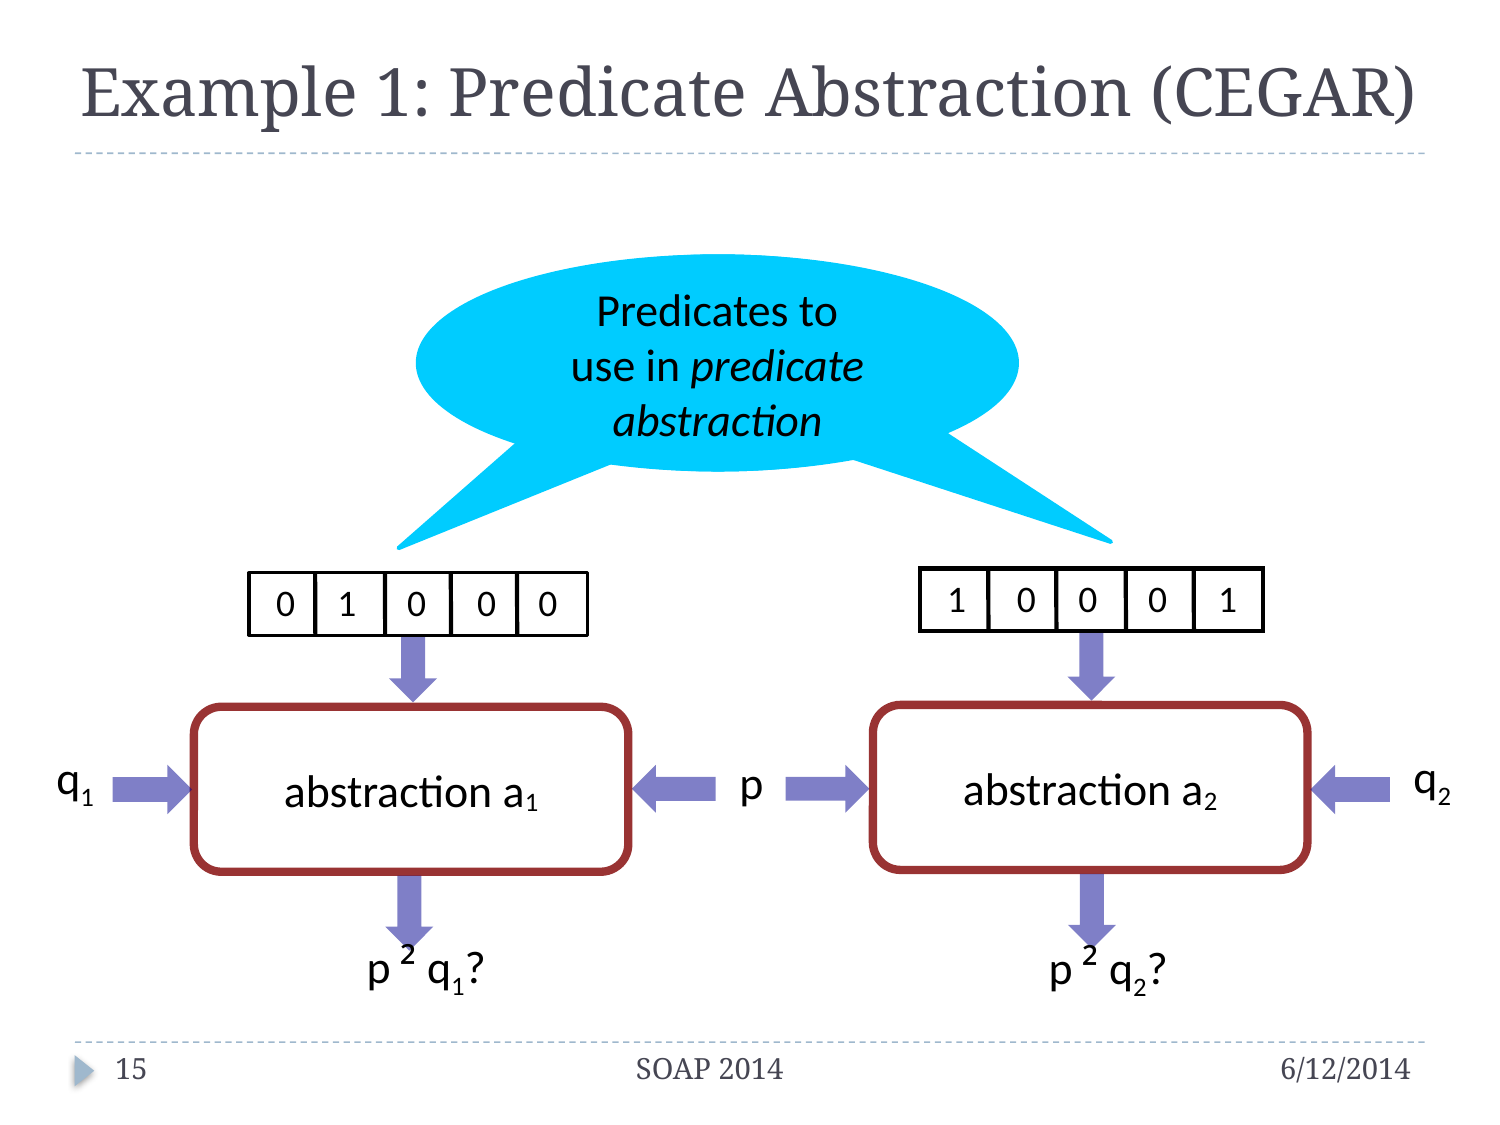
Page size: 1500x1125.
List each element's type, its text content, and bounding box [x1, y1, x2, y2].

footer SOAP 2014 [234, 1042, 1185, 1103]
text_box [1067, 873, 1116, 931]
text_box [388, 637, 438, 703]
text_box [398, 443, 609, 549]
text_box 1 0 0 0 1 [920, 568, 988, 632]
text_box [796, 764, 870, 813]
text_box q1 [37, 737, 113, 823]
text_box abstraction a1 [193, 706, 629, 872]
slide_number 15 [100, 1042, 234, 1103]
text_box p ² q2? [1033, 931, 1183, 1010]
text_box [112, 764, 193, 815]
text_box Predicates to use in predicate abstraction [417, 256, 1111, 542]
text_box abstraction a2 [872, 704, 1308, 870]
text_box p ² q1? [351, 930, 501, 1008]
text_box 0 1 0 0 0 [247, 571, 589, 637]
text_box [631, 764, 707, 813]
text_box [1310, 764, 1390, 815]
text_box 1 0 0 0 1 [1194, 568, 1264, 632]
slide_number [1185, 1042, 1426, 1103]
text_box [385, 875, 434, 930]
text_box [1067, 632, 1116, 701]
text_box 1 0 0 0 1 [1057, 568, 1193, 632]
title Example 1: Predicate Abstraction (CEGAR) [65, 0, 1434, 138]
text_box 1 0 0 0 1 [989, 568, 1056, 632]
text_box q2 [1395, 736, 1470, 822]
text_box p [707, 742, 796, 820]
